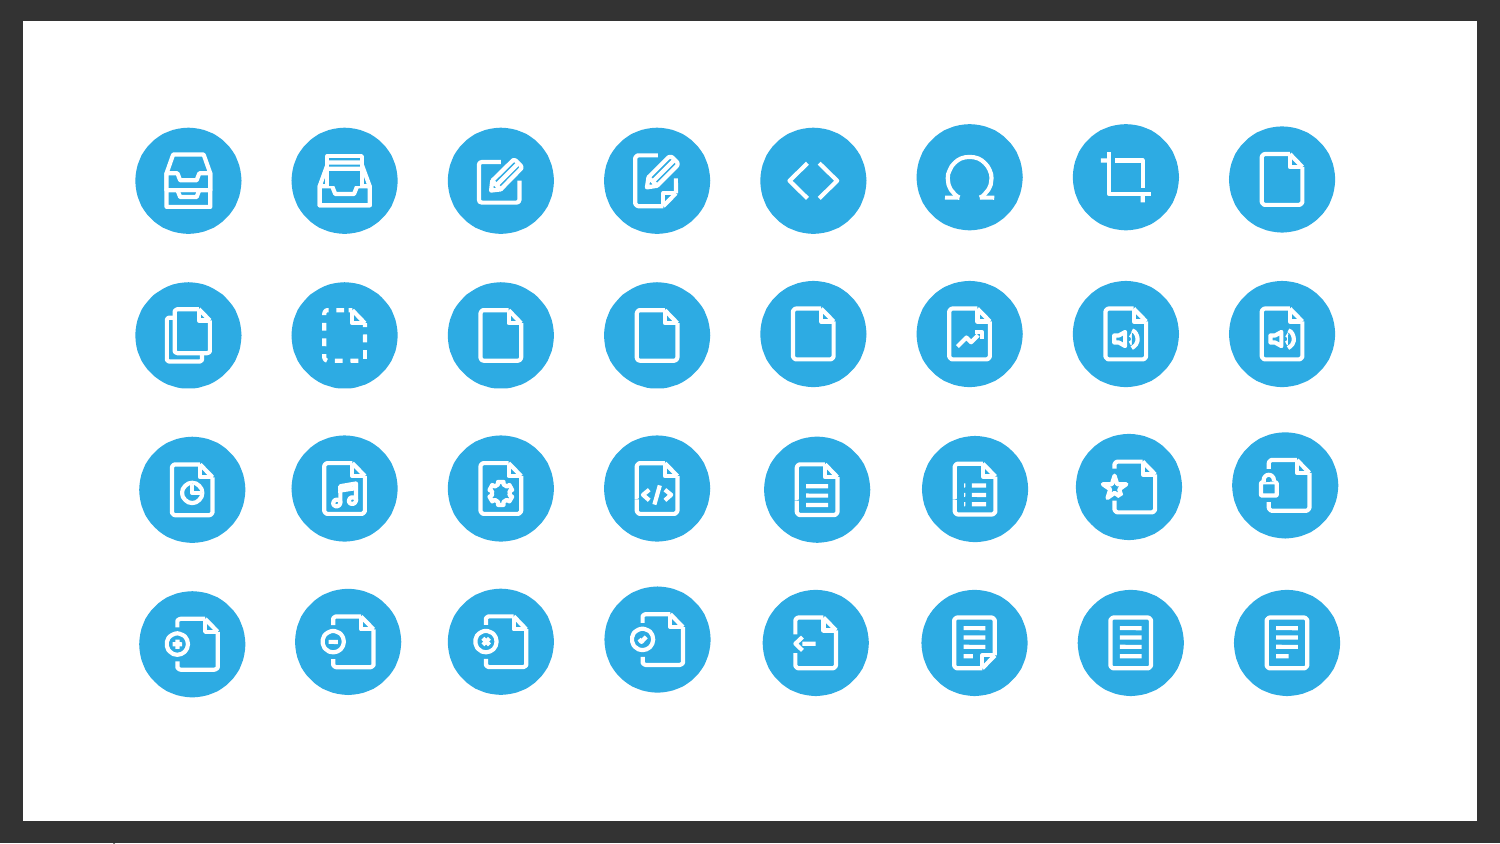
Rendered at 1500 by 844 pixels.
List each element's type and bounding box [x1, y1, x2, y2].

text_box [295, 588, 402, 695]
text_box [1228, 126, 1336, 233]
text_box [764, 436, 871, 543]
text_box [762, 589, 869, 697]
text_box [921, 435, 1029, 543]
text_box [916, 124, 1023, 231]
text_box [603, 435, 711, 542]
text_box [1072, 124, 1180, 231]
text_box [135, 282, 242, 389]
text_box [603, 282, 711, 389]
text_box [447, 435, 554, 542]
text_box [1228, 280, 1336, 388]
text_box [139, 591, 246, 698]
text_box [1072, 280, 1180, 388]
text_box [604, 586, 711, 693]
text_box [291, 282, 398, 389]
text_box [1232, 432, 1339, 539]
text_box [1075, 433, 1183, 541]
text_box [291, 127, 398, 234]
text_box [447, 282, 554, 389]
text_box [1077, 589, 1184, 697]
text_box [603, 127, 711, 234]
text_box [916, 280, 1023, 388]
text_box [139, 436, 246, 543]
text_box [135, 127, 242, 234]
text_box [0, 0, 1500, 843]
text_box [447, 588, 554, 695]
text_box [921, 589, 1028, 697]
text_box [447, 127, 554, 234]
text_box [760, 280, 867, 388]
text_box [1233, 589, 1341, 697]
text_box [291, 435, 398, 542]
text_box [760, 127, 867, 234]
